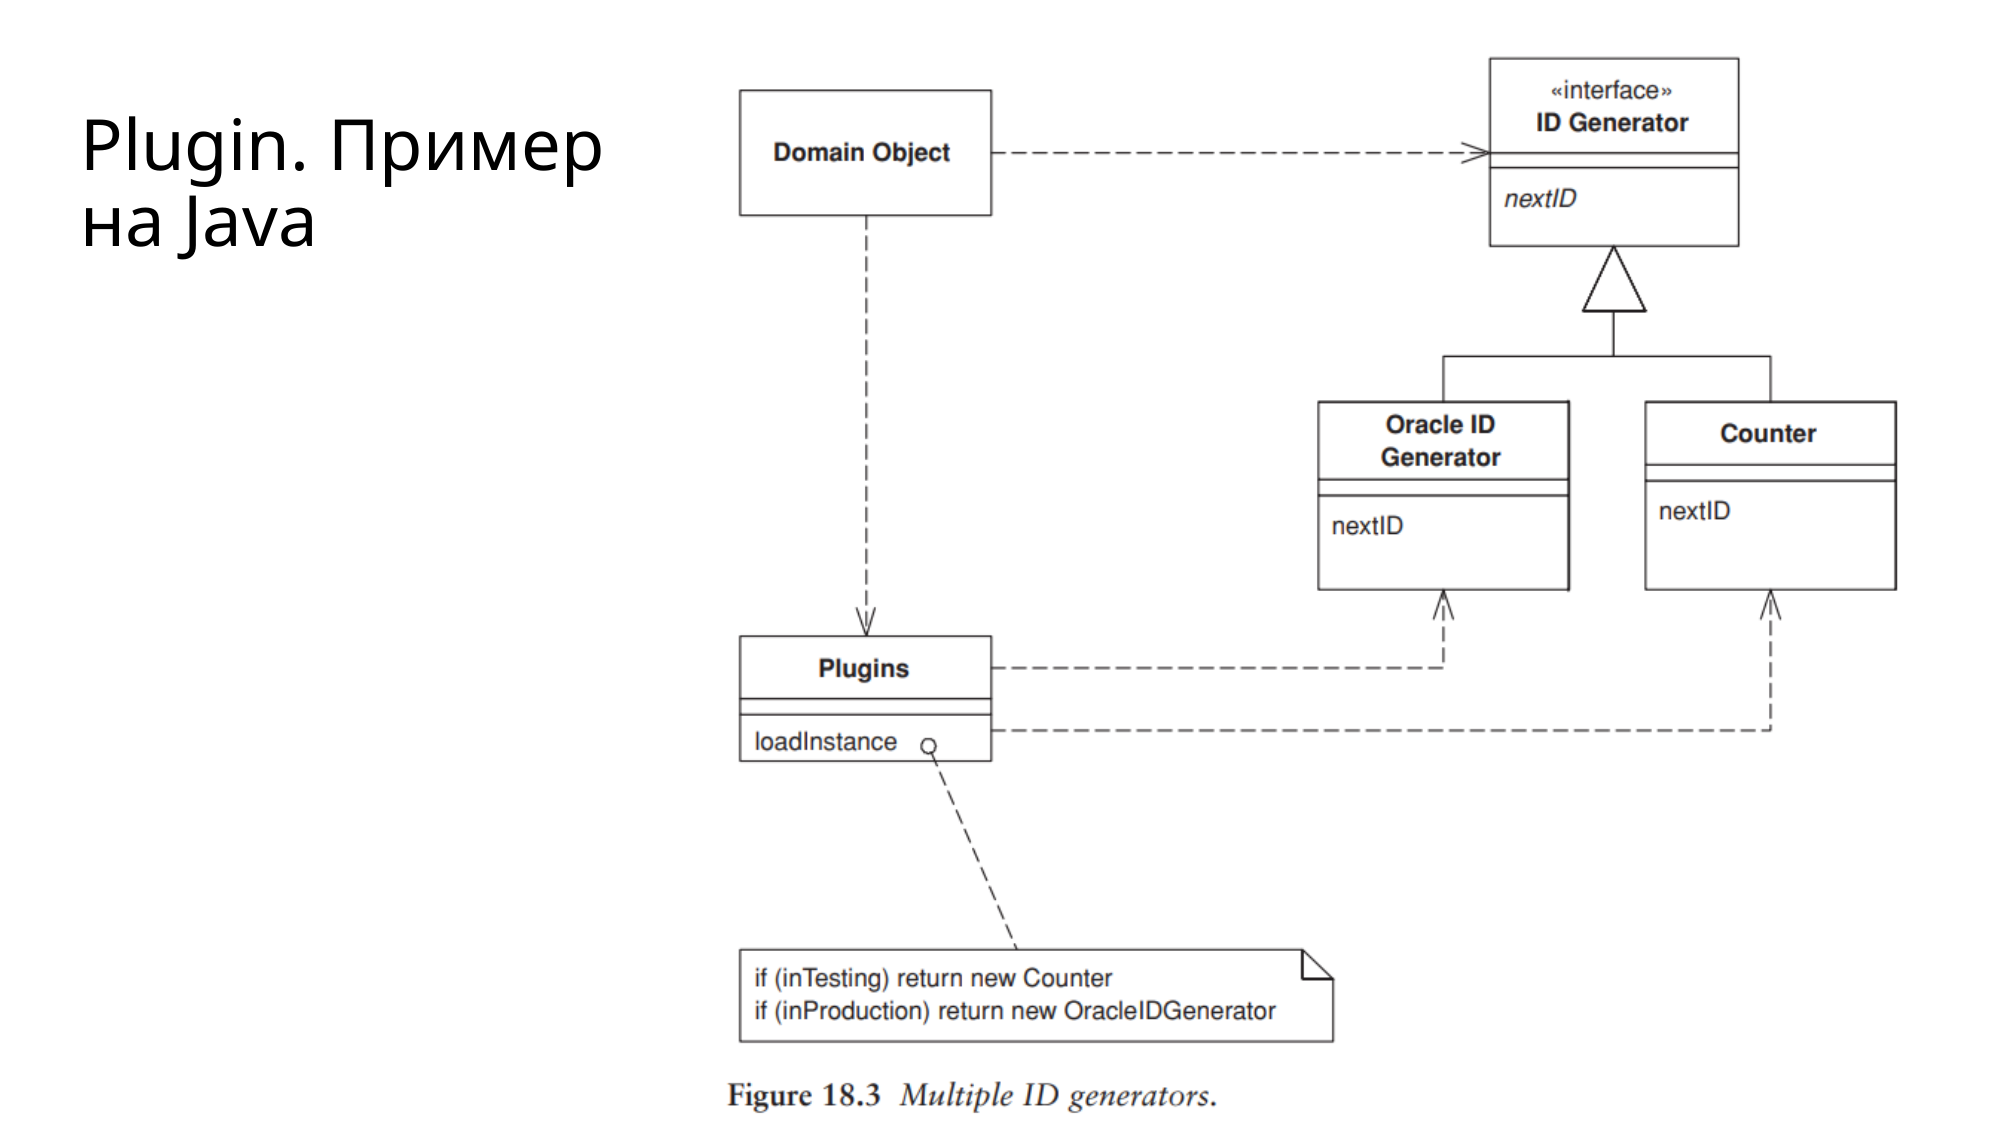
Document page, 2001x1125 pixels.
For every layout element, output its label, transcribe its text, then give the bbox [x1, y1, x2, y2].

title Plugin. Пример на Java [65, 77, 639, 295]
picture [690, 0, 1936, 1122]
